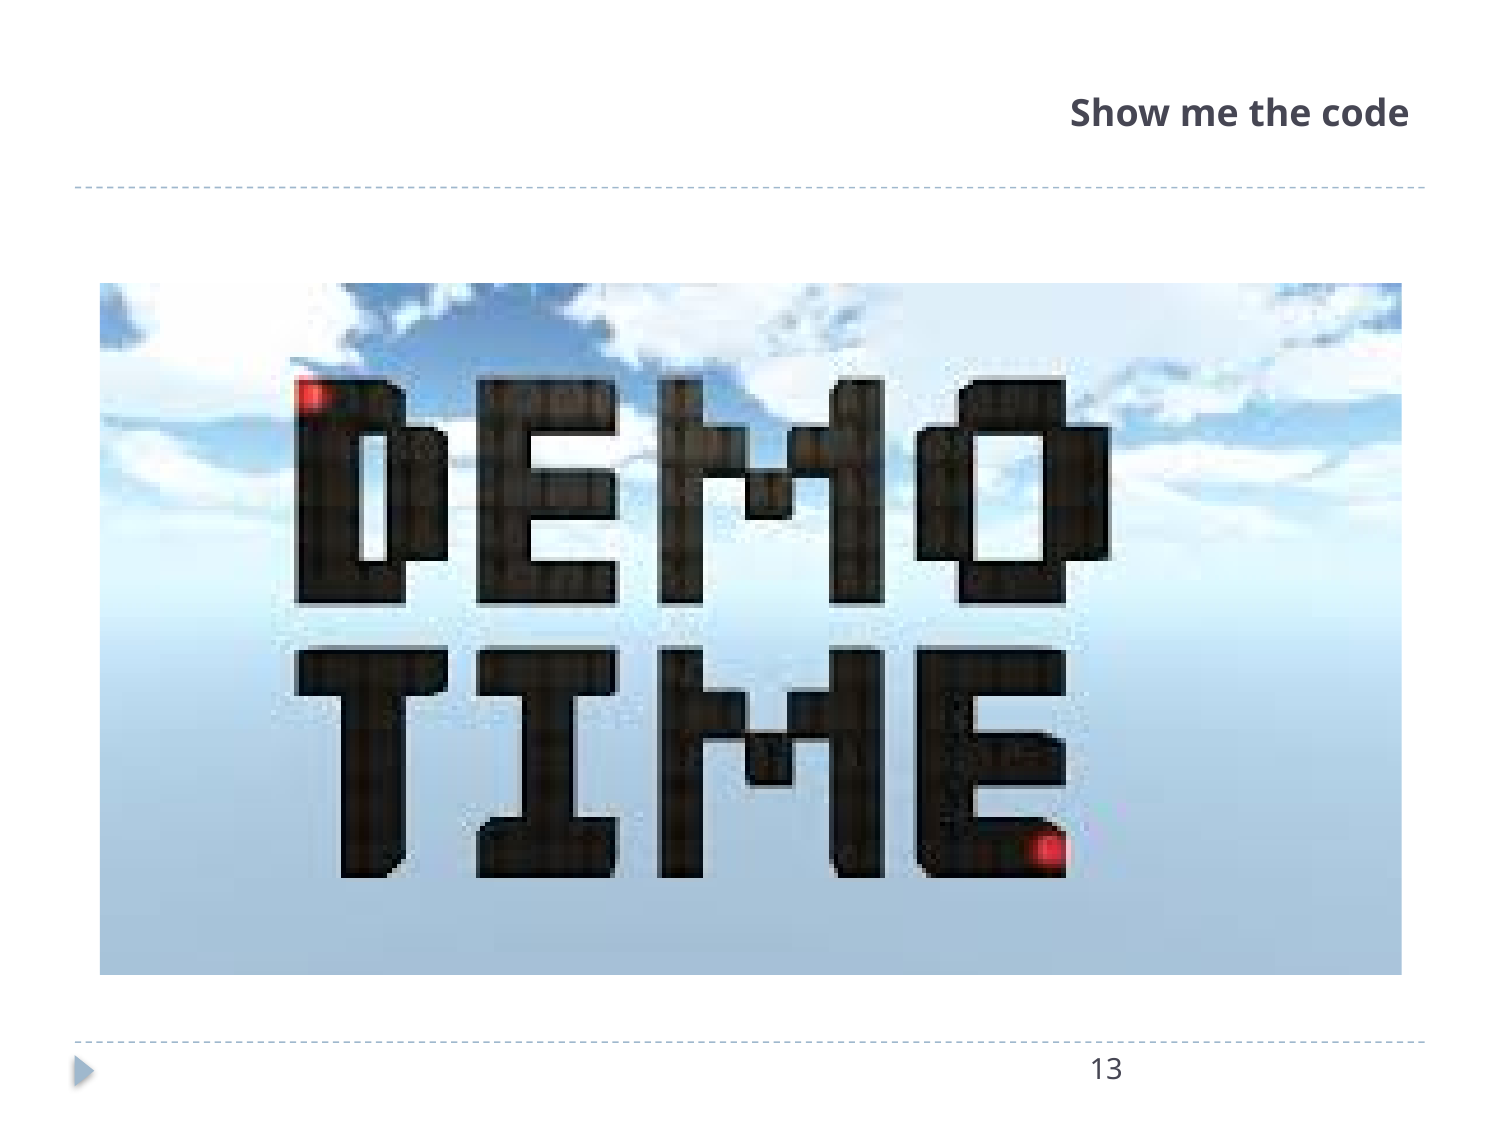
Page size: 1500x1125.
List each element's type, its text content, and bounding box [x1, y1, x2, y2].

title Show me the code [74, 81, 1425, 131]
list [75, 262, 1425, 1005]
picture [99, 224, 1402, 976]
slide_number 13 [1074, 1042, 1425, 1103]
